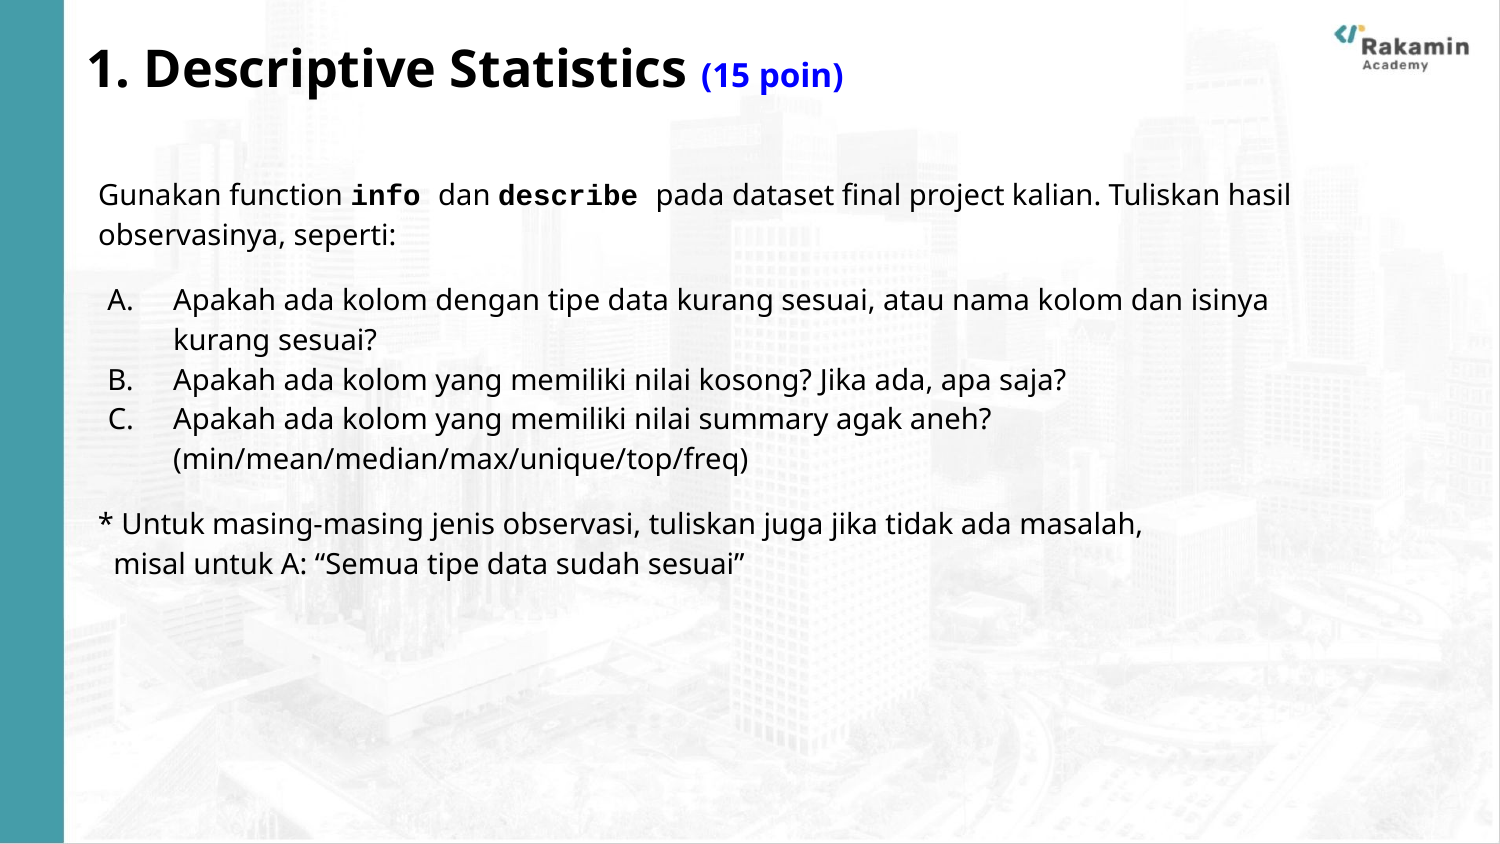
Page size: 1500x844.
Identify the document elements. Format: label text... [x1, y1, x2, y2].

text_box Gunakan function info dan describe pada dataset ﬁnal project kalian. Tuliskan hasil observasinya, seperti: Apakah ada kolom dengan tipe data kurang sesuai, atau nama kolom dan isinya kurang sesuai? Apakah ada kolom yang memiliki nilai kosong? Jika ada, apa saja? Apakah ada kolom yang memiliki nilai summary agak aneh? (min/mean/median/max/unique/top/freq) * Untuk masing-masing jenis observasi, tuliskan juga jika tidak ada masalah, misal untuk A: “Semua tipe data sudah sesuai” [95, 169, 1346, 581]
picture [0, 0, 1500, 844]
title 1. Descriptive Statistics (15 poin) [84, 32, 1253, 177]
